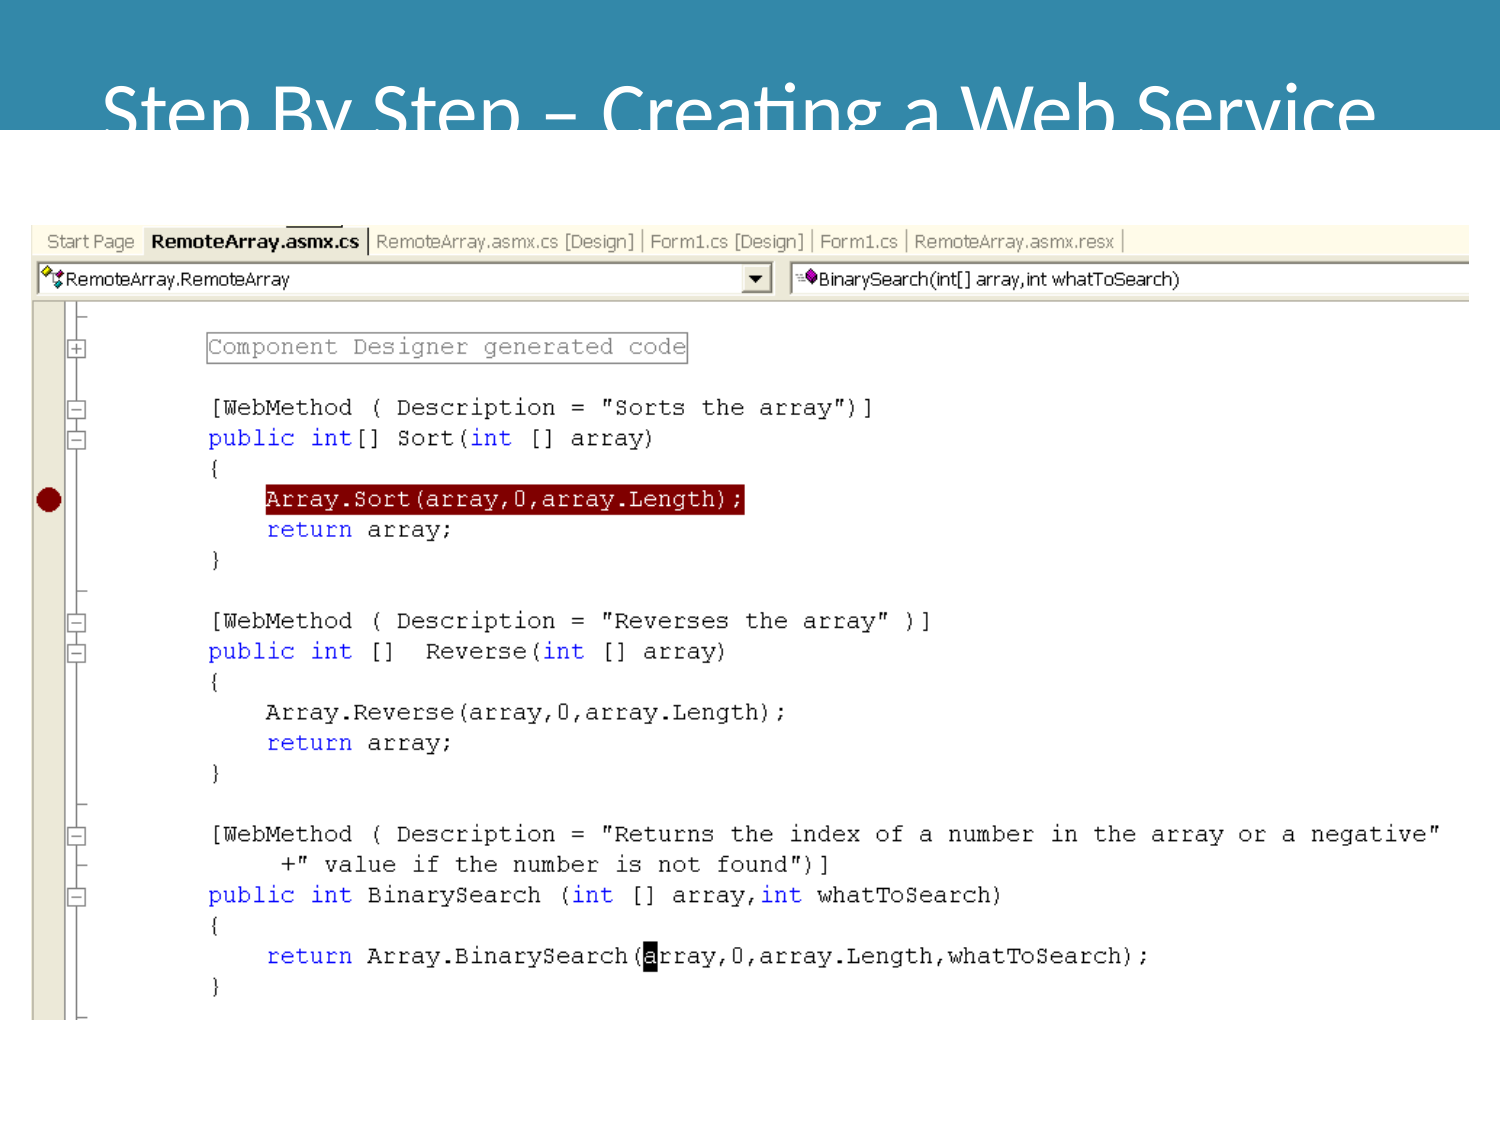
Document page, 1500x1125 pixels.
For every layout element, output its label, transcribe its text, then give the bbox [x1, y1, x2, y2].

text_box Step By Step – Creating a Web Service [0, 0, 1500, 130]
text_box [30, 224, 1469, 1021]
